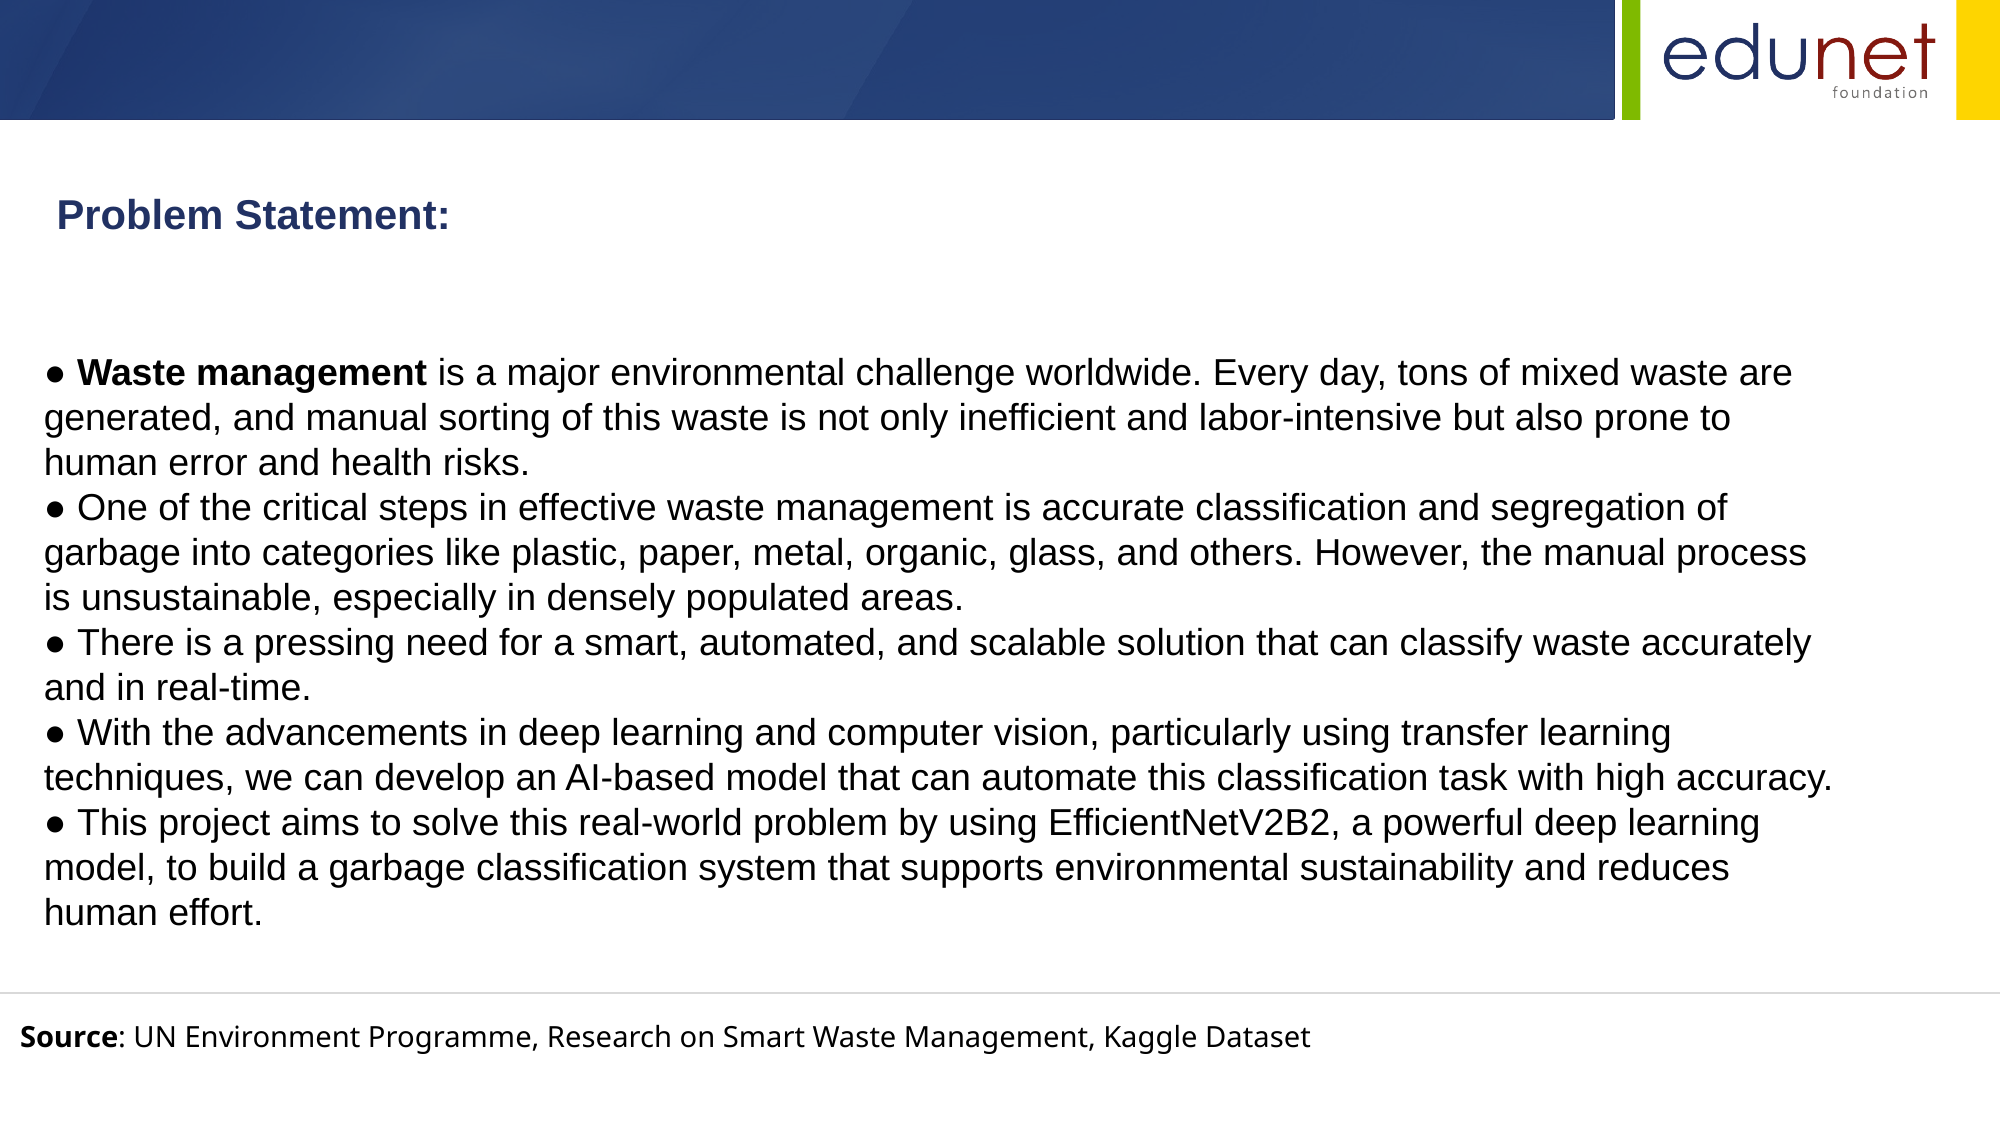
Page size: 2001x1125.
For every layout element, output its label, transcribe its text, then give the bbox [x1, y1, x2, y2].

picture [1652, 12, 1948, 108]
text_box Problem Statement: [41, 180, 1043, 245]
text_box Source: UN Environment Programme, Research on Smart Waste Management, Kaggle Dataset [4, 1010, 1327, 1061]
text_box ● Waste management is a major environmental challenge worldwide. Every day, tons of mixed waste are generated, and manual sorting of this waste is not only inefficient and labor-intensive but also prone to human error and health risks. ● One of the critical steps in effective waste management is accurate classification and segregation of garbage into categories like plastic, paper, metal, organic, glass, and others. However, the manual process is unsustainable, especially in densely populated areas. ● There is a pressing need for a smart, automated, and scalable solution that can classify waste accurately and in real-time. ● With the advancements in deep learning and computer vision, particularly using transfer learning techniques, we can develop an AI-based model that can automate this classification task with high accuracy. ● This project aims to solve this real-world problem by using EfficientNetV2B2, a powerful deep learning model, to build a garbage classification system that supports environmental sustainability and reduces human effort. [28, 340, 1851, 941]
